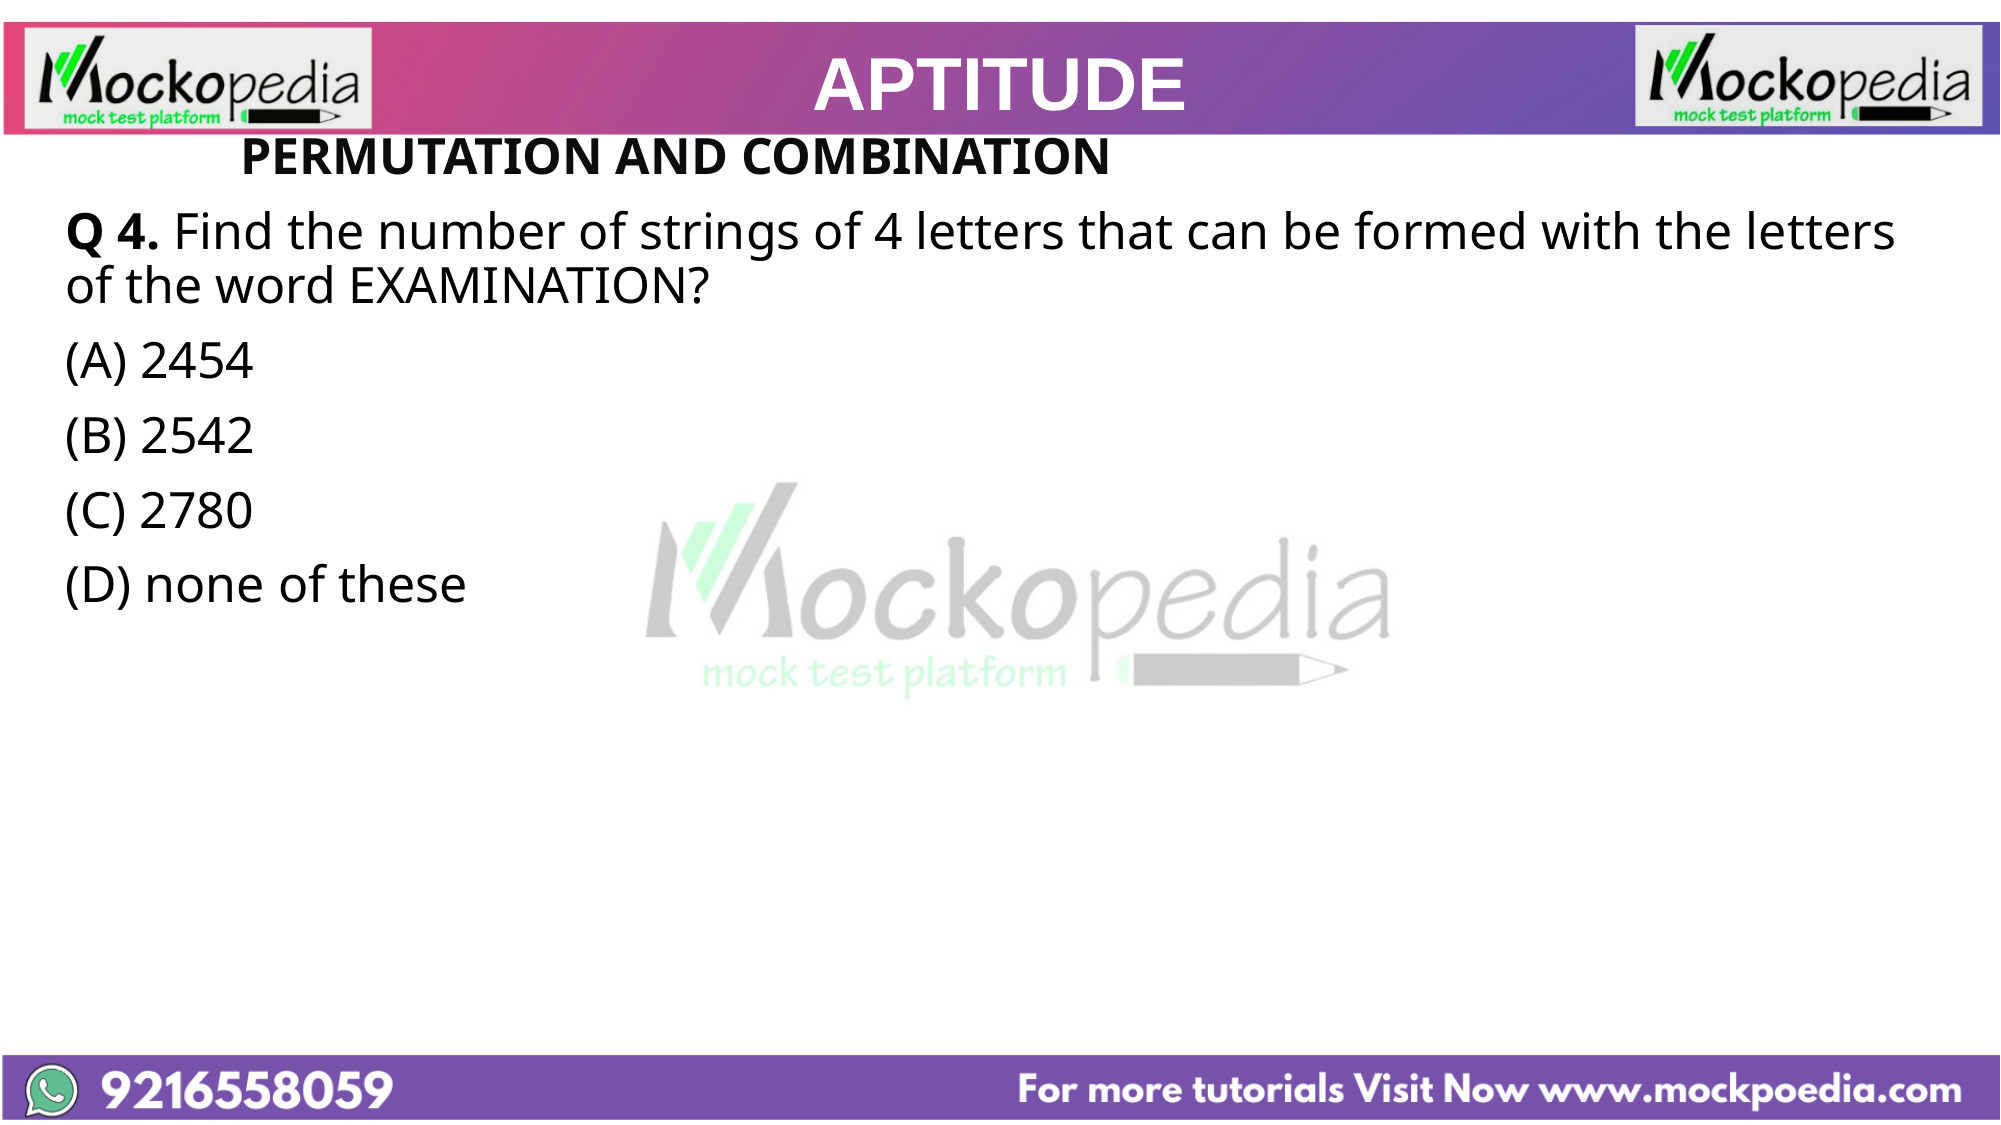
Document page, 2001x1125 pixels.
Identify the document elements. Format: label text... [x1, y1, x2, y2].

list PERMUTATION AND COMBINATION Q 4. Find the number of strings of 4 letters that can be formed with the letters of the word EXAMINATION? 2454 (B) 2542 (C) 2780 (D) none of these [37, 124, 1963, 1001]
title APTITUDE [41, 31, 1959, 124]
picture [0, 1, 2000, 1125]
